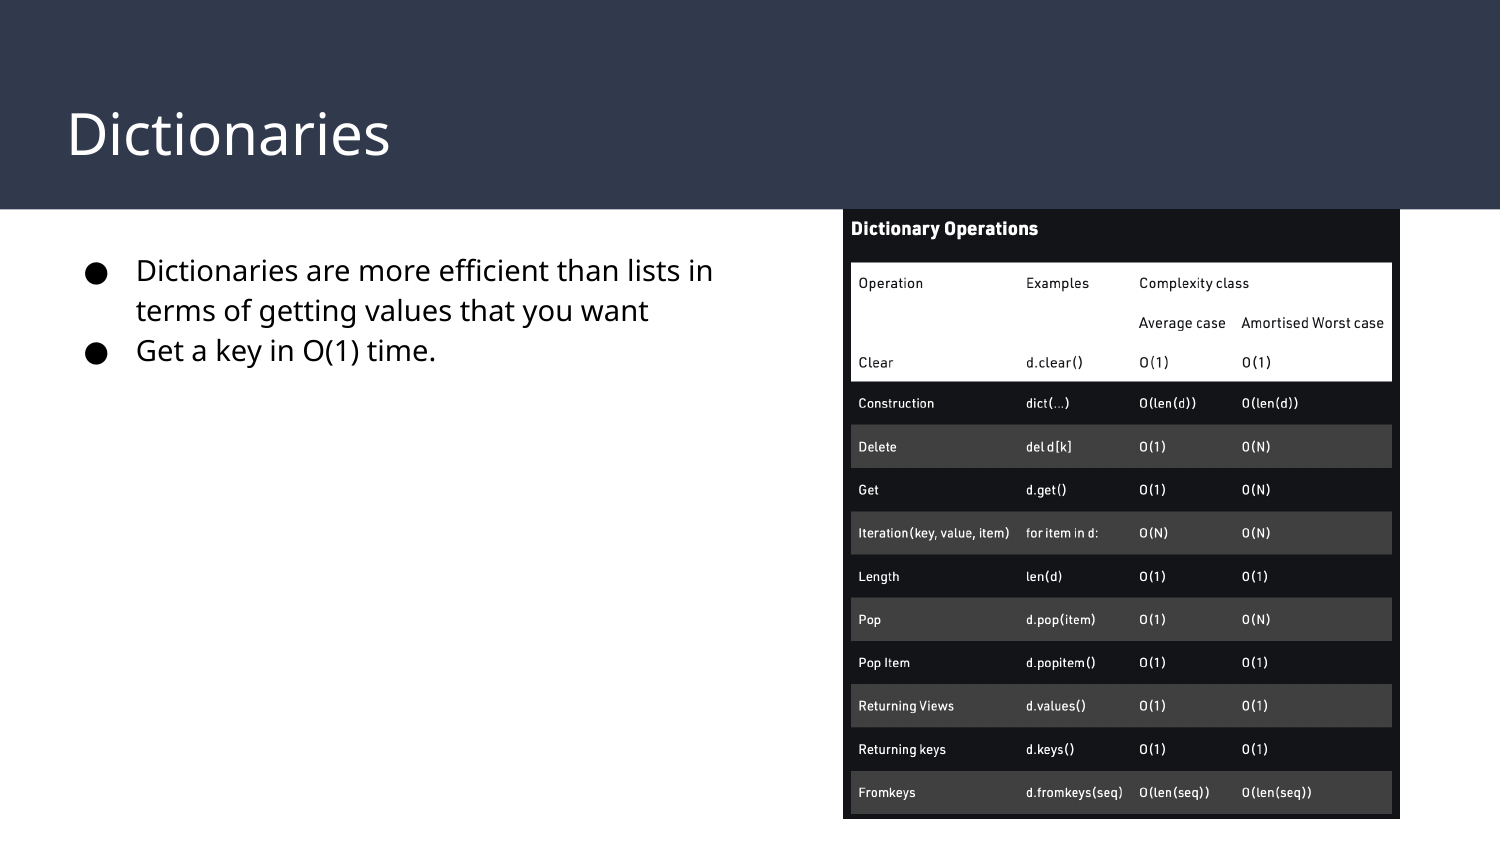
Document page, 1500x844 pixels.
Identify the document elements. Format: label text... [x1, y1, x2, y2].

picture [843, 209, 1400, 819]
text_box Dictionaries are more efficient than lists in terms of getting values that you want Get a key in O(1) time. [45, 232, 767, 383]
title Dictionaries [51, 82, 1449, 185]
